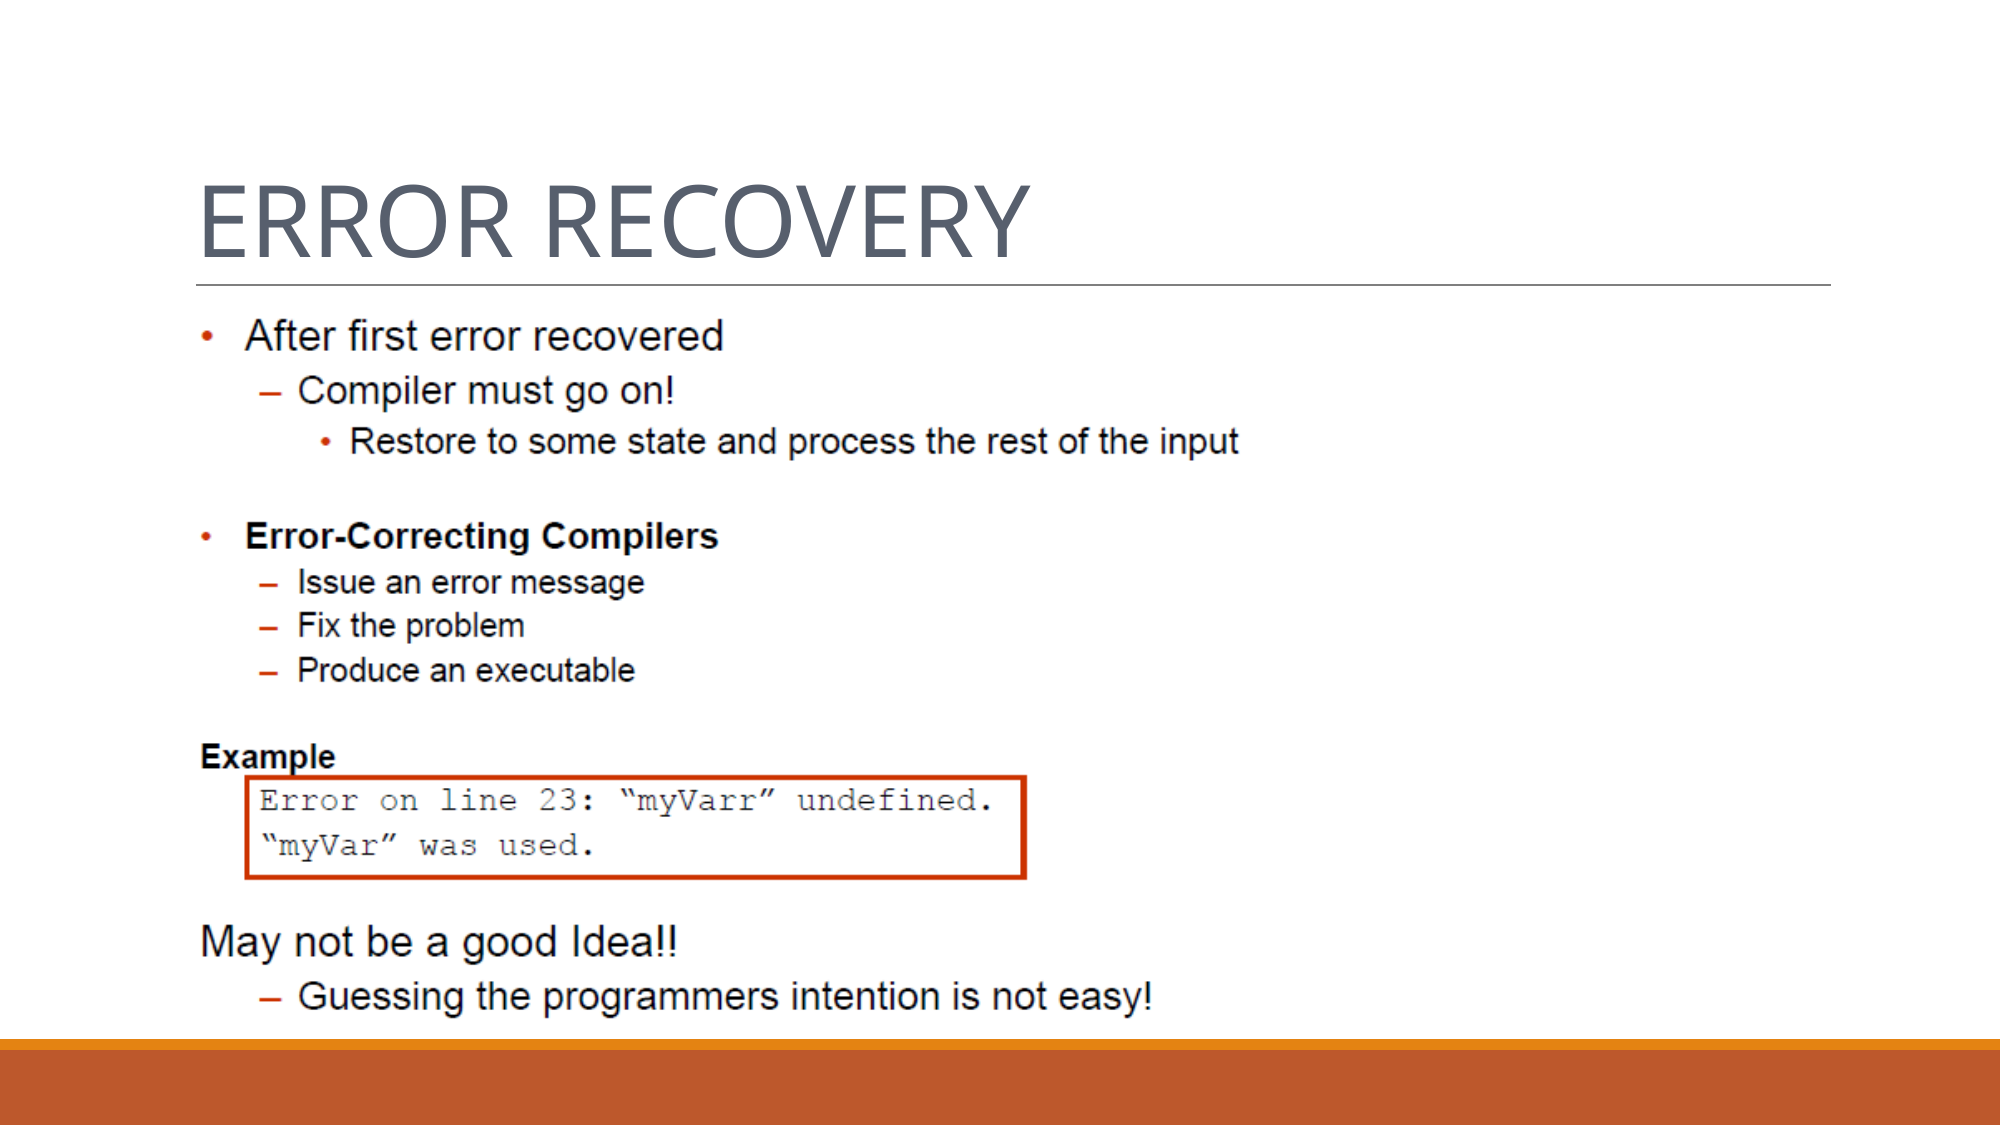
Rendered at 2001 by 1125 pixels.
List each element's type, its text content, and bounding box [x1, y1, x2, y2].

picture [179, 306, 1250, 1030]
title Error Recovery [180, 47, 1830, 285]
